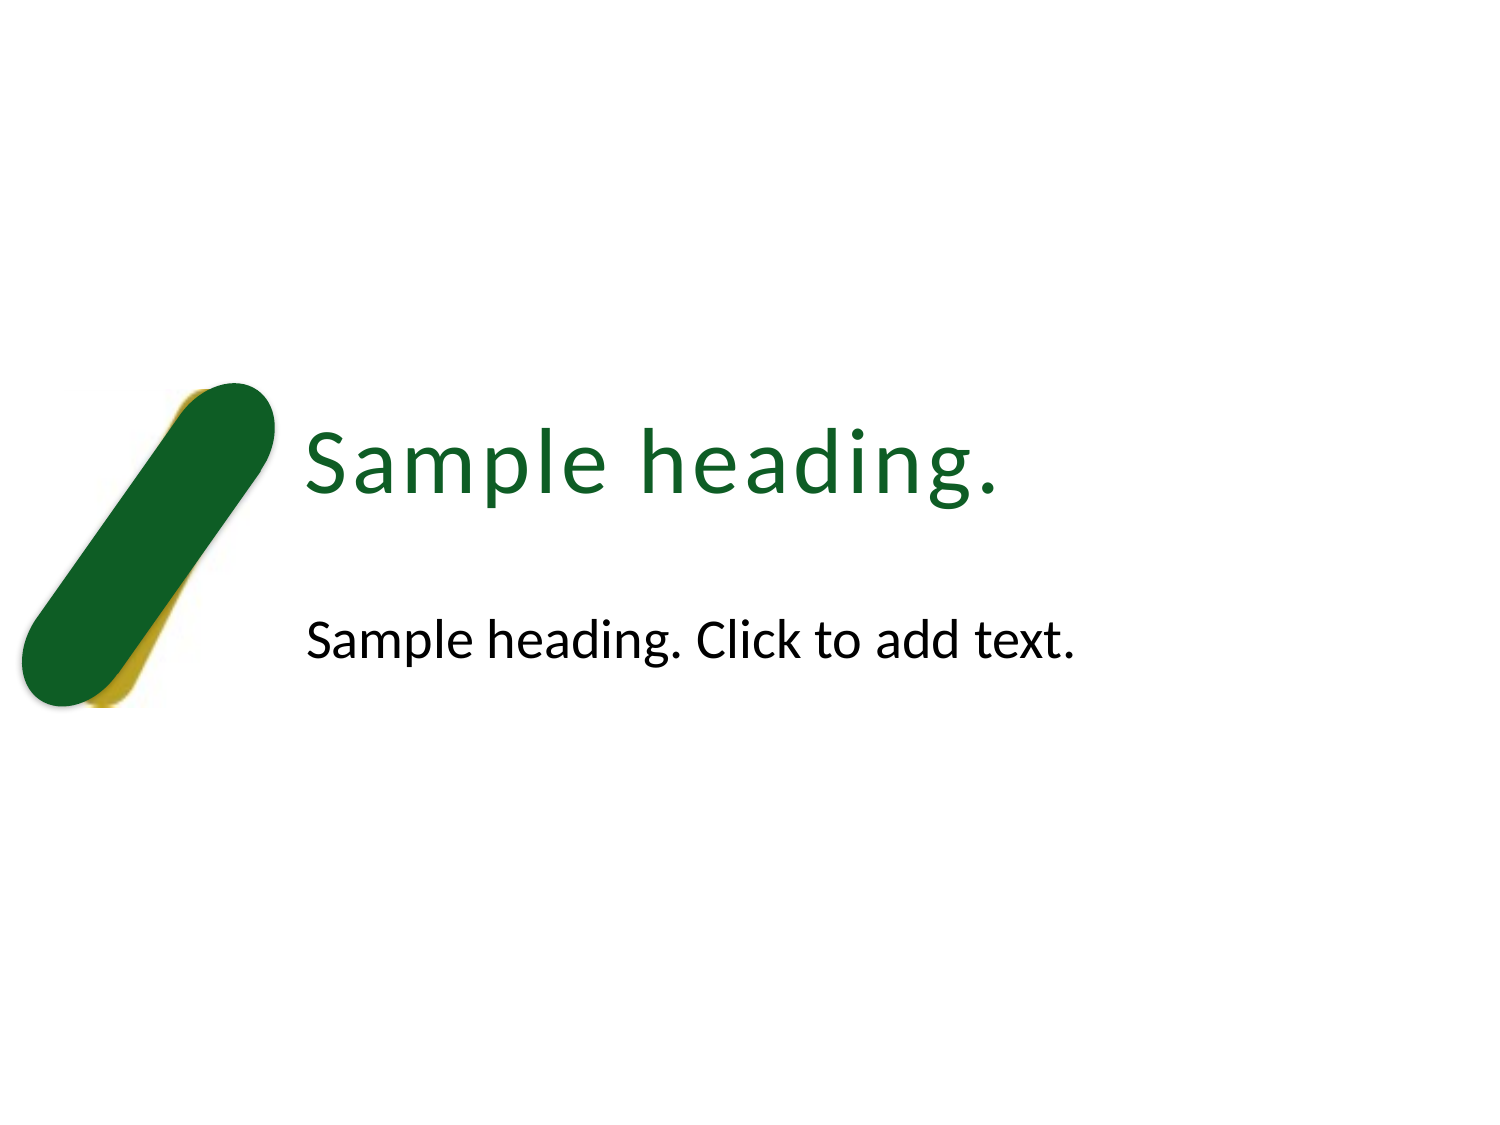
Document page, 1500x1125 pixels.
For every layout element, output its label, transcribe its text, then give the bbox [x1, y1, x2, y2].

list Sample heading. Click to add text. [291, 594, 1441, 767]
picture [64, 389, 208, 577]
picture [64, 488, 250, 708]
title Sample heading. [289, 392, 1442, 610]
